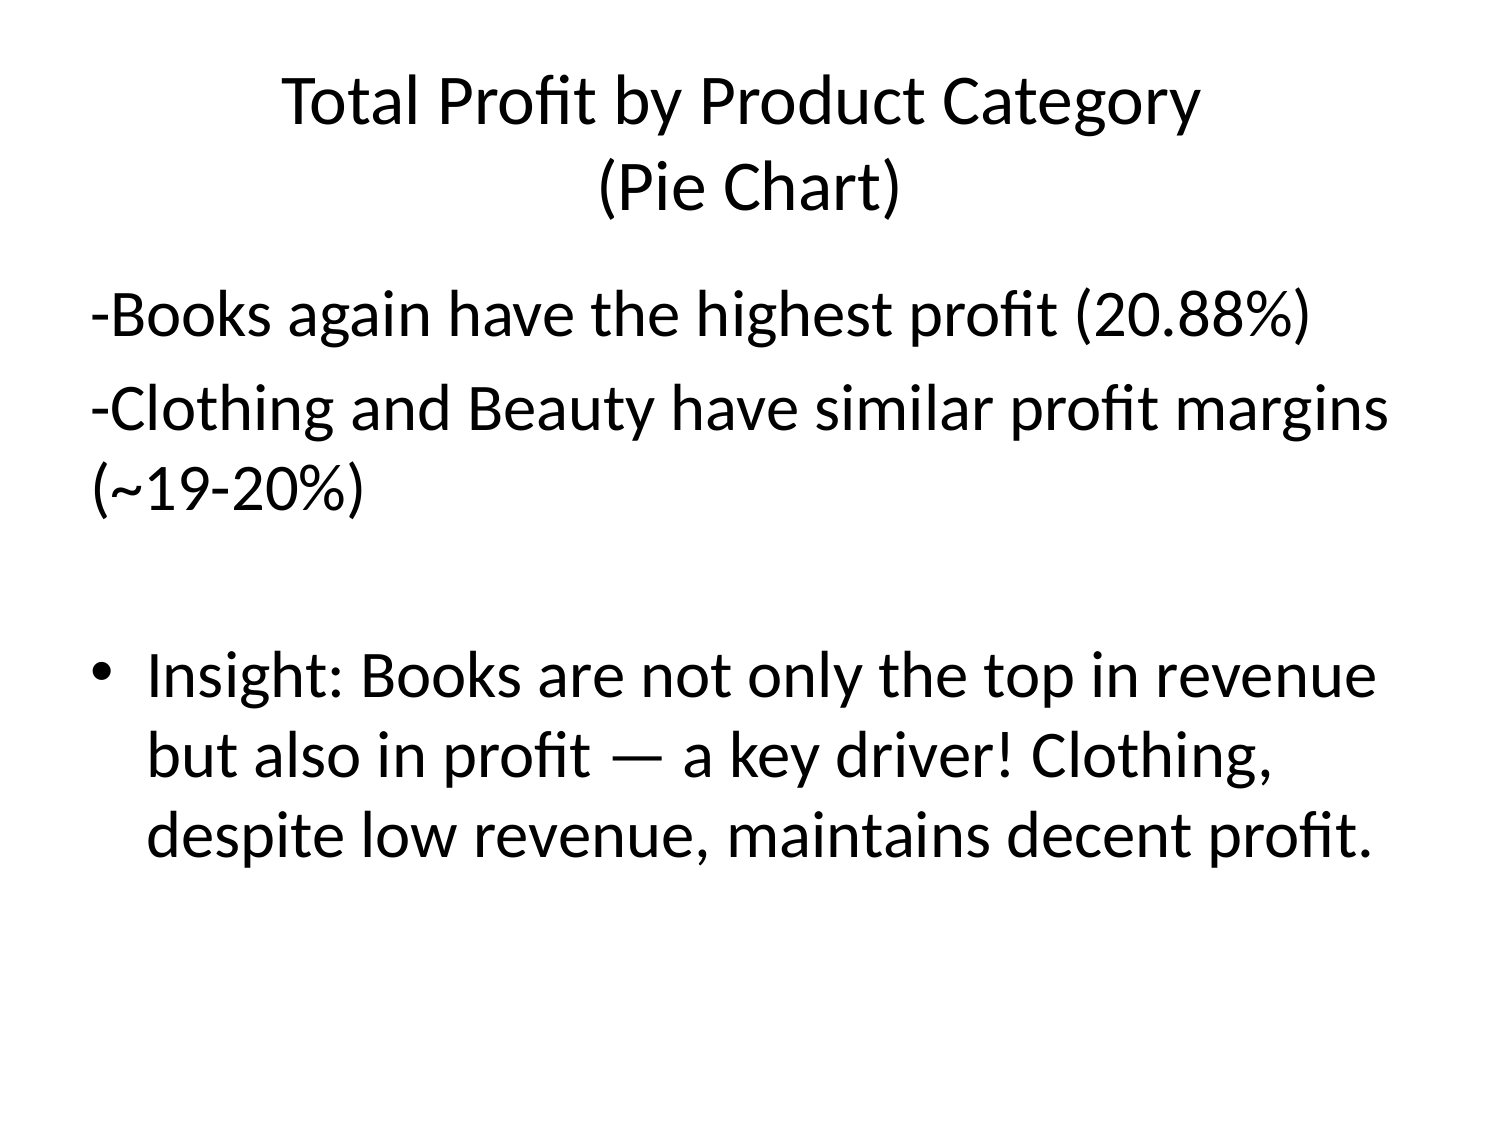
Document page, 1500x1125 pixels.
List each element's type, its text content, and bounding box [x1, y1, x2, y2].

title Total Profit by Product Category (Pie Chart) [75, 45, 1425, 233]
list -Books again have the highest profit (20.88%) -Clothing and Beauty have similar profit margins (~19-20%) Insight: Books are not only the top in revenue but also in profit — a key driver! Clothing, despite low revenue, maintains decent profit. [75, 262, 1425, 1005]
